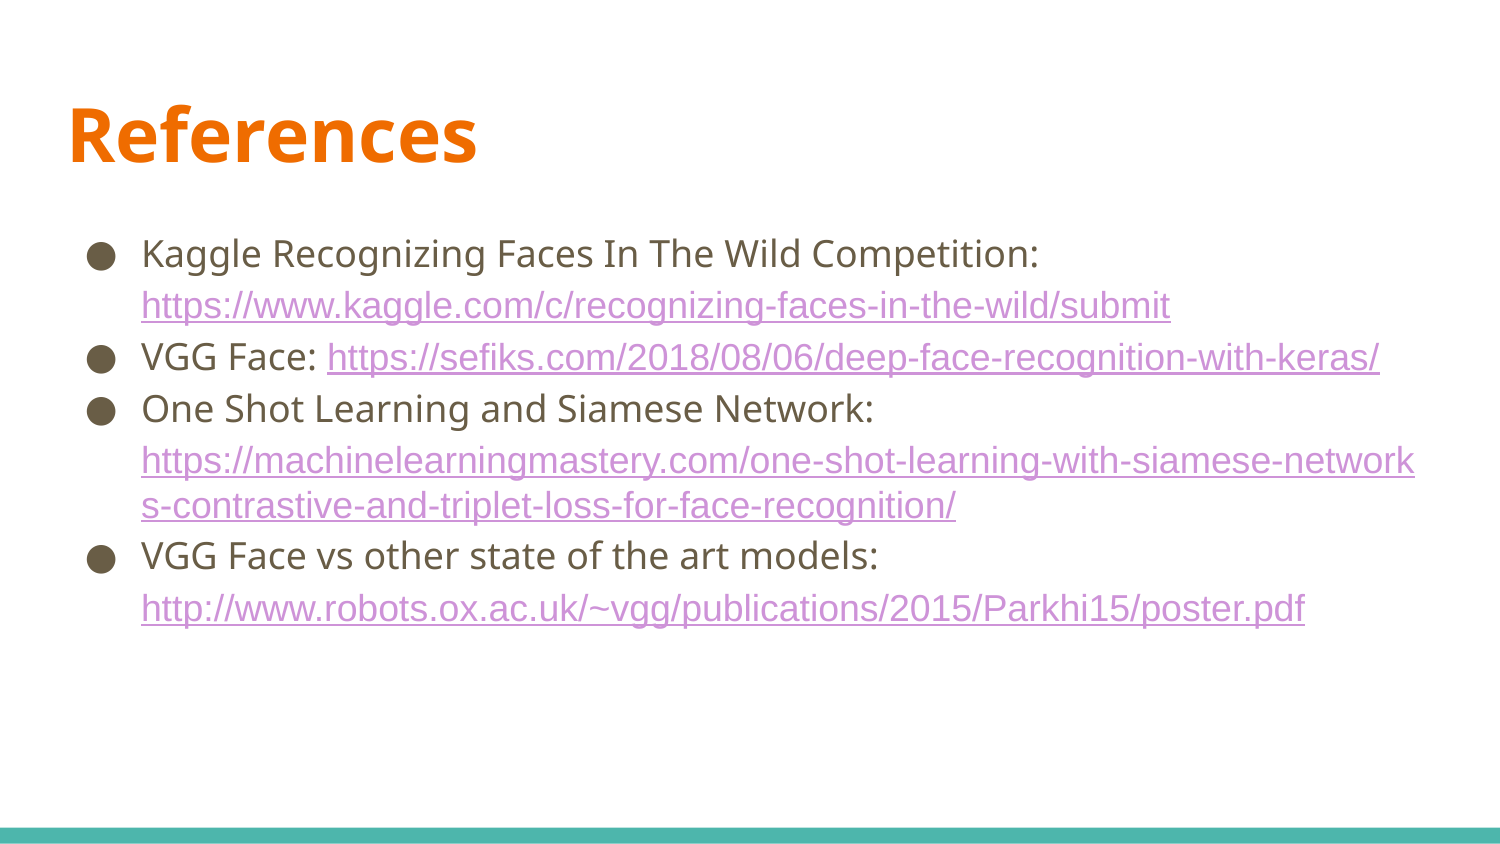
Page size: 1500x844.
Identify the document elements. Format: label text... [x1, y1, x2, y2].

title References [51, 72, 1449, 189]
list Kaggle Recognizing Faces In The Wild Competition: https://www.kaggle.com/c/recognizing-faces-in-the-wild/submit VGG Face: https://sefiks.com/2018/08/06/deep-face-recognition-with-keras/ One Shot Learning and Siamese Network: https://machinelearningmastery.com/one-shot-learning-with-siamese-networks-contrastive-and-triplet-loss-for-face-recognition/ VGG Face vs other state of the art models: http://www.robots.ox.ac.uk/~vgg/publications/2015/Parkhi15/poster.pdf [51, 207, 1449, 750]
